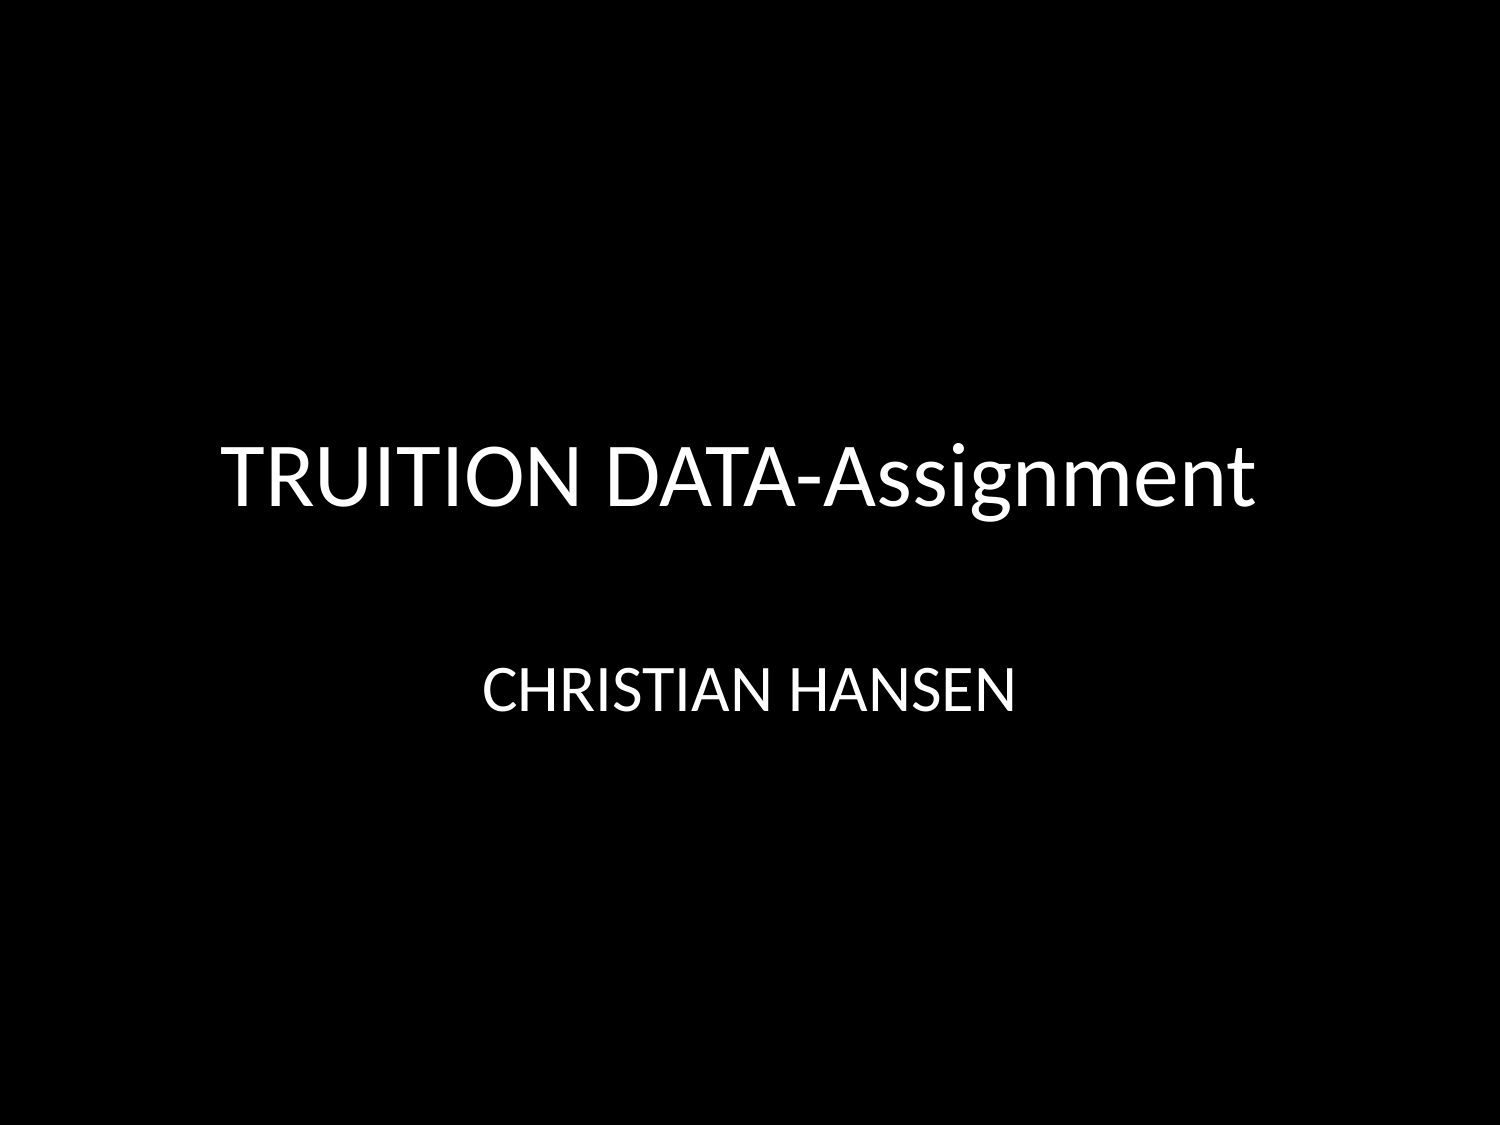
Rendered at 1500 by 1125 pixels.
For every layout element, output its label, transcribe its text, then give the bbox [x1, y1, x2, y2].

subtitle CHRISTIAN HANSEN [225, 637, 1275, 925]
title TRUITION DATA-Assignment [112, 349, 1388, 591]
